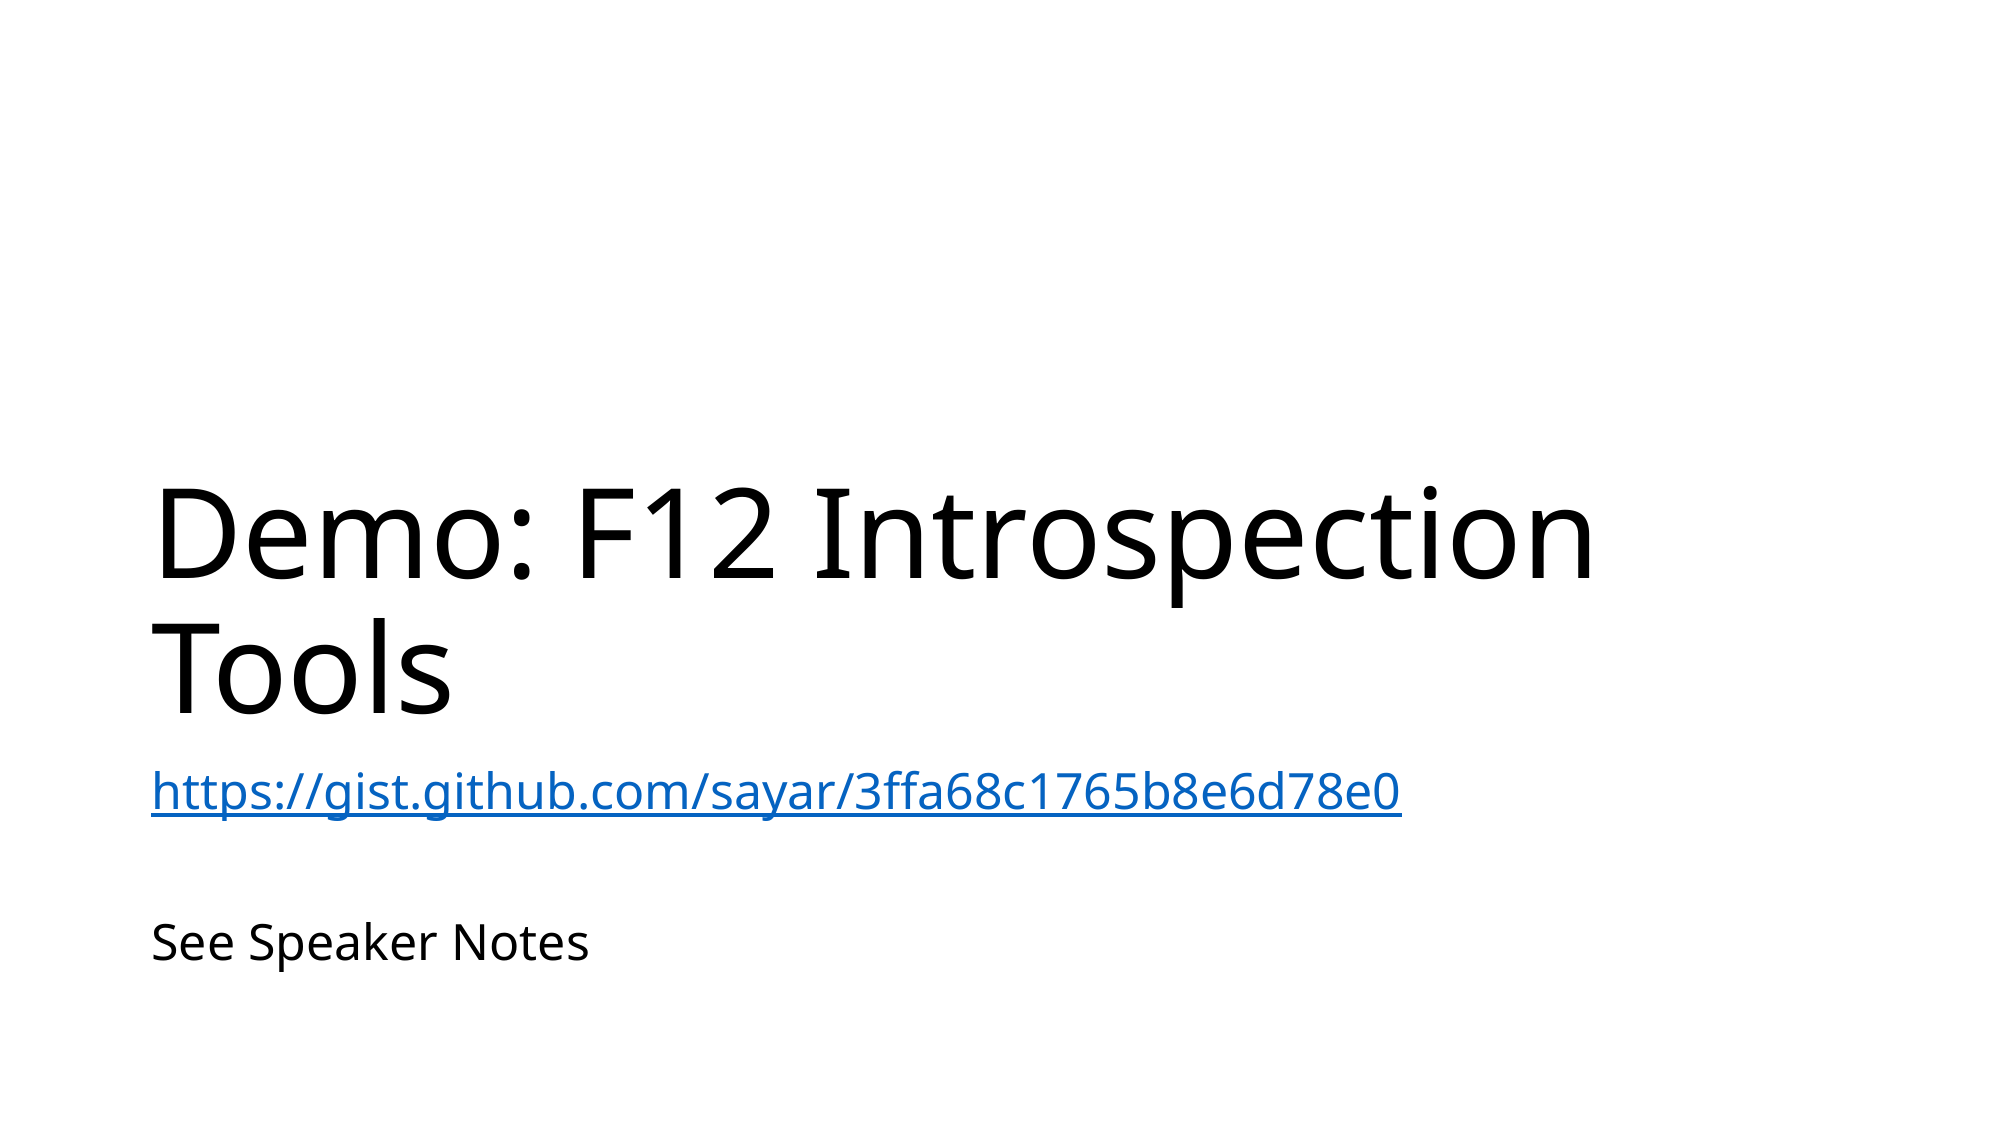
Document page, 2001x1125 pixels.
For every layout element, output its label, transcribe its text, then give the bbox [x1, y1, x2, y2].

title Demo: F12 Introspection Tools [136, 280, 1862, 749]
list https://gist.github.com/sayar/3ffa68c1765b8e6d78e0 See Speaker Notes [136, 752, 1862, 999]
